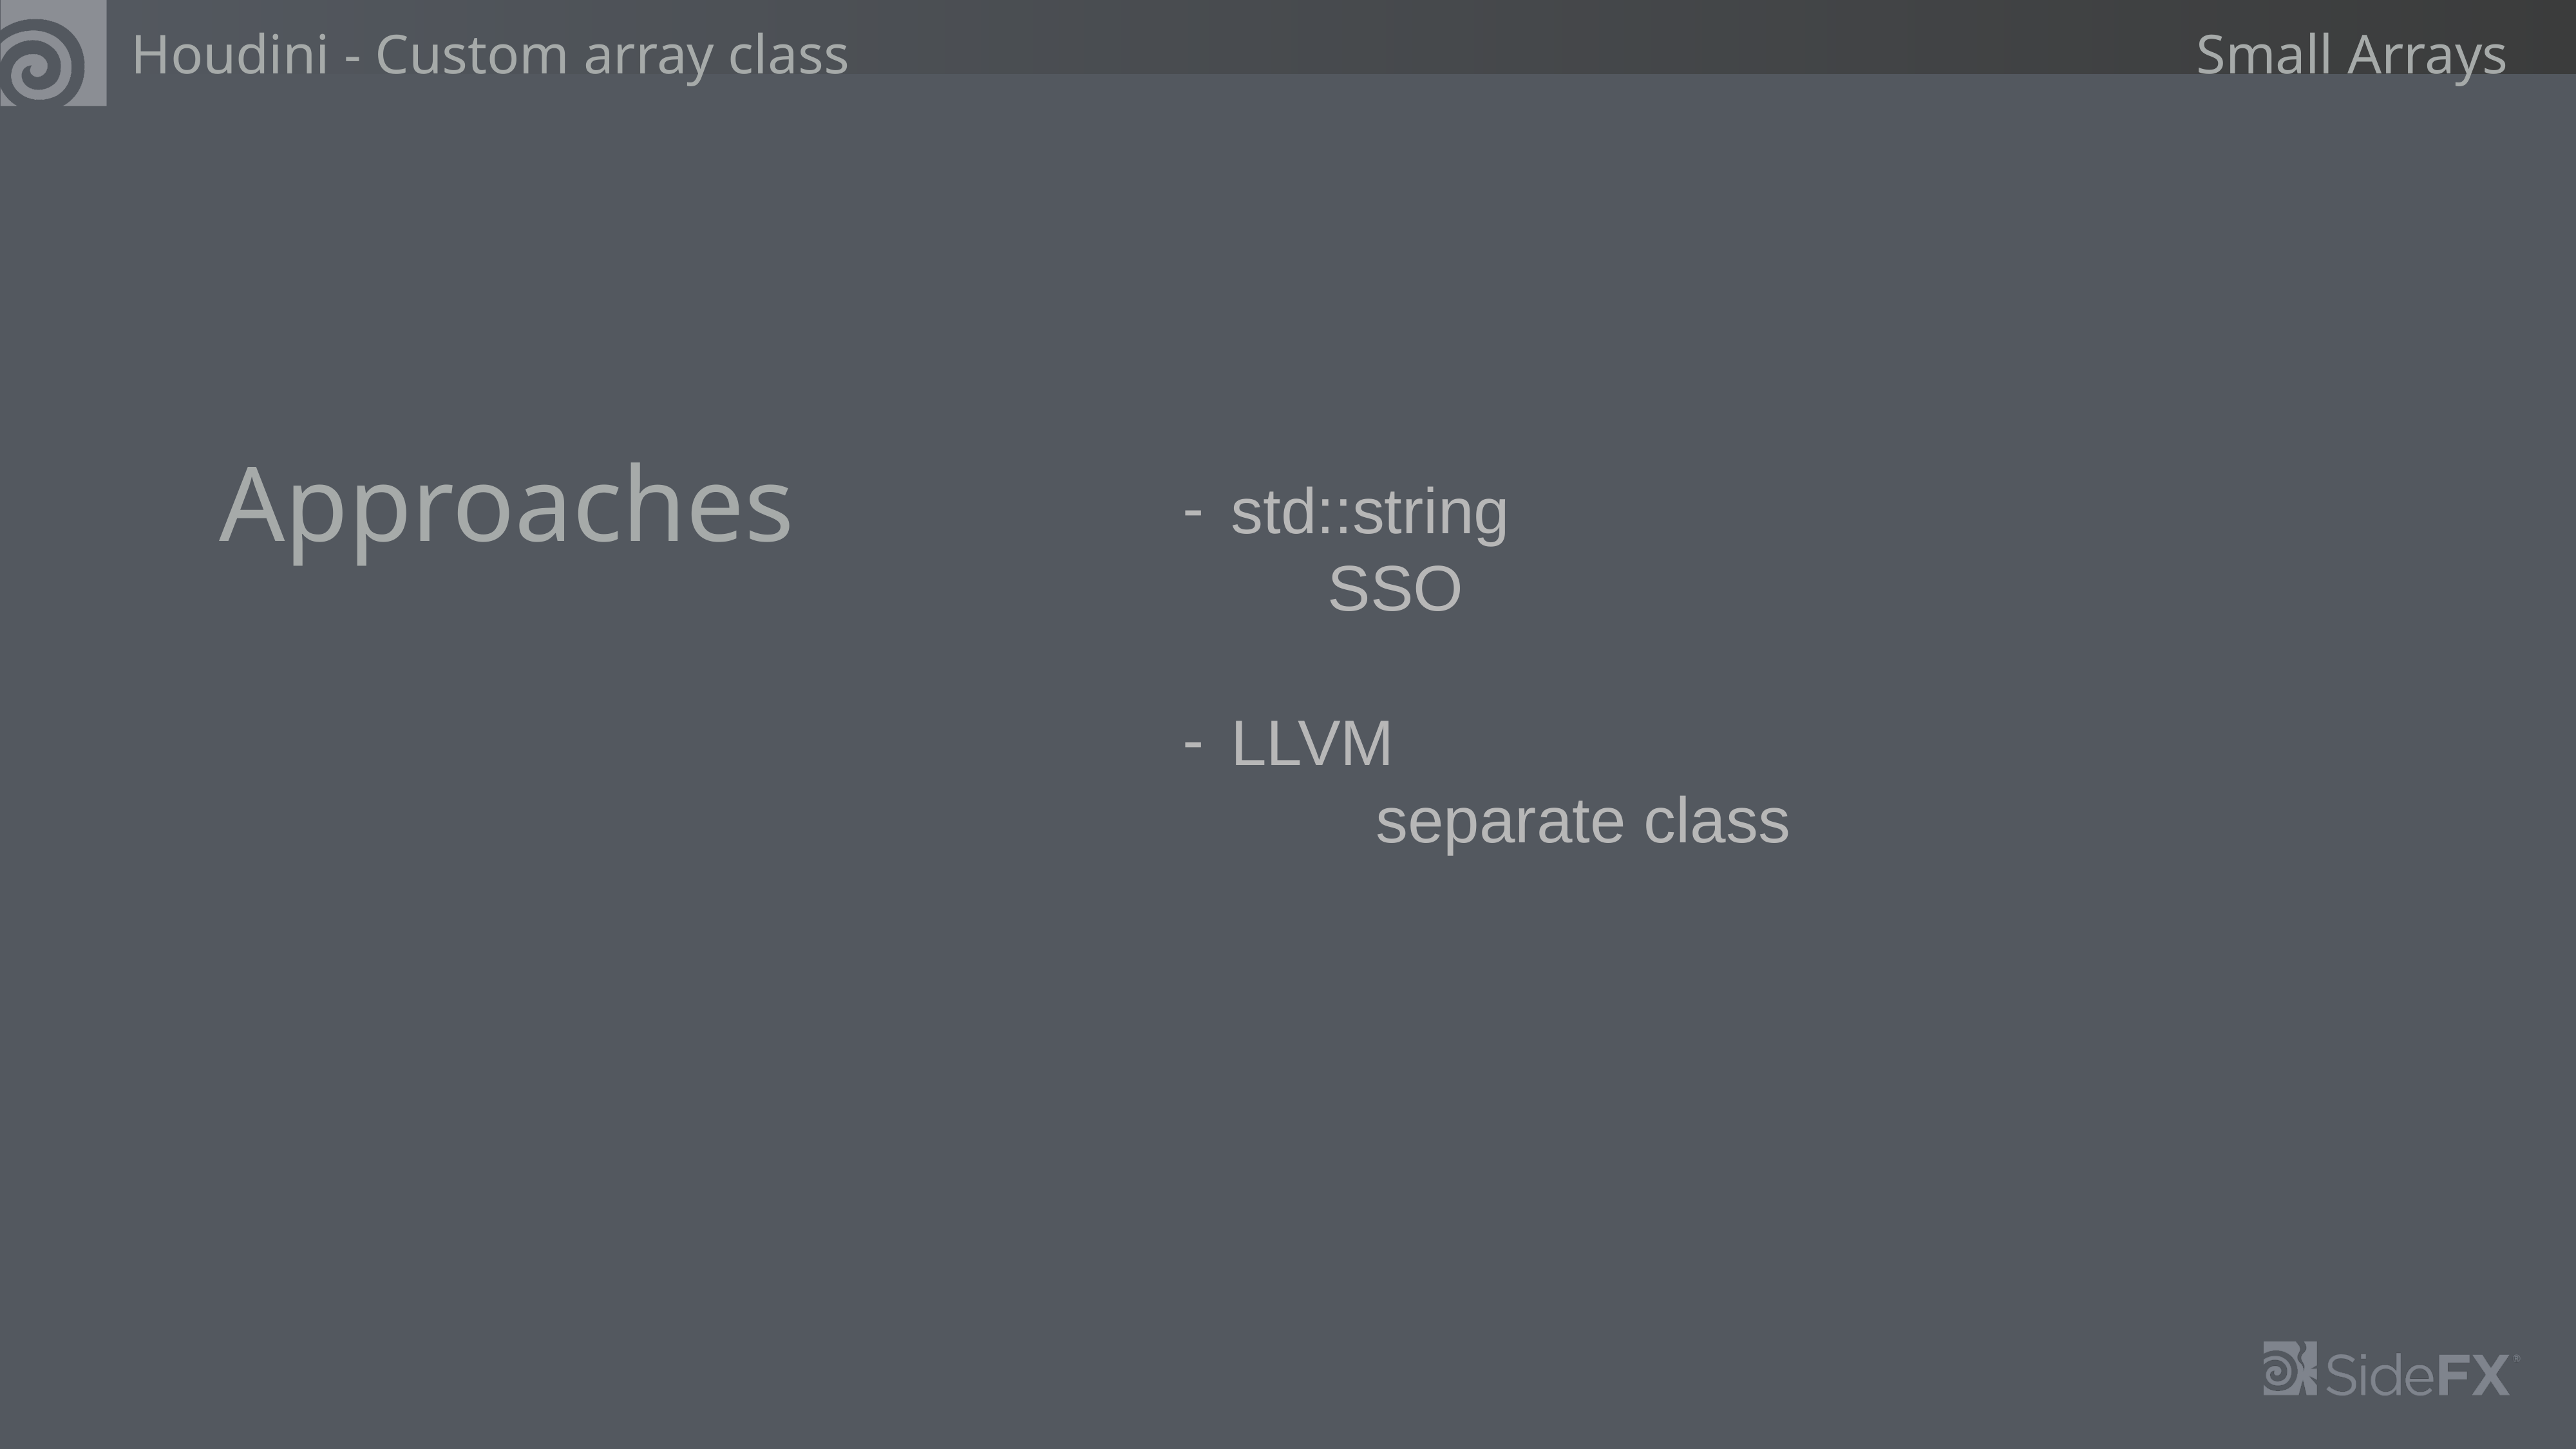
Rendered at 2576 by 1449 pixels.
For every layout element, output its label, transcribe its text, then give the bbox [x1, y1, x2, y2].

list Small Arrays [1329, 0, 2514, 105]
list std::string SSO LLVM separate class [1177, 464, 2514, 1325]
list Approaches [213, 411, 983, 589]
picture [2264, 1341, 2521, 1396]
picture [0, 0, 107, 106]
list Houdini - Custom array class [126, 0, 1329, 105]
